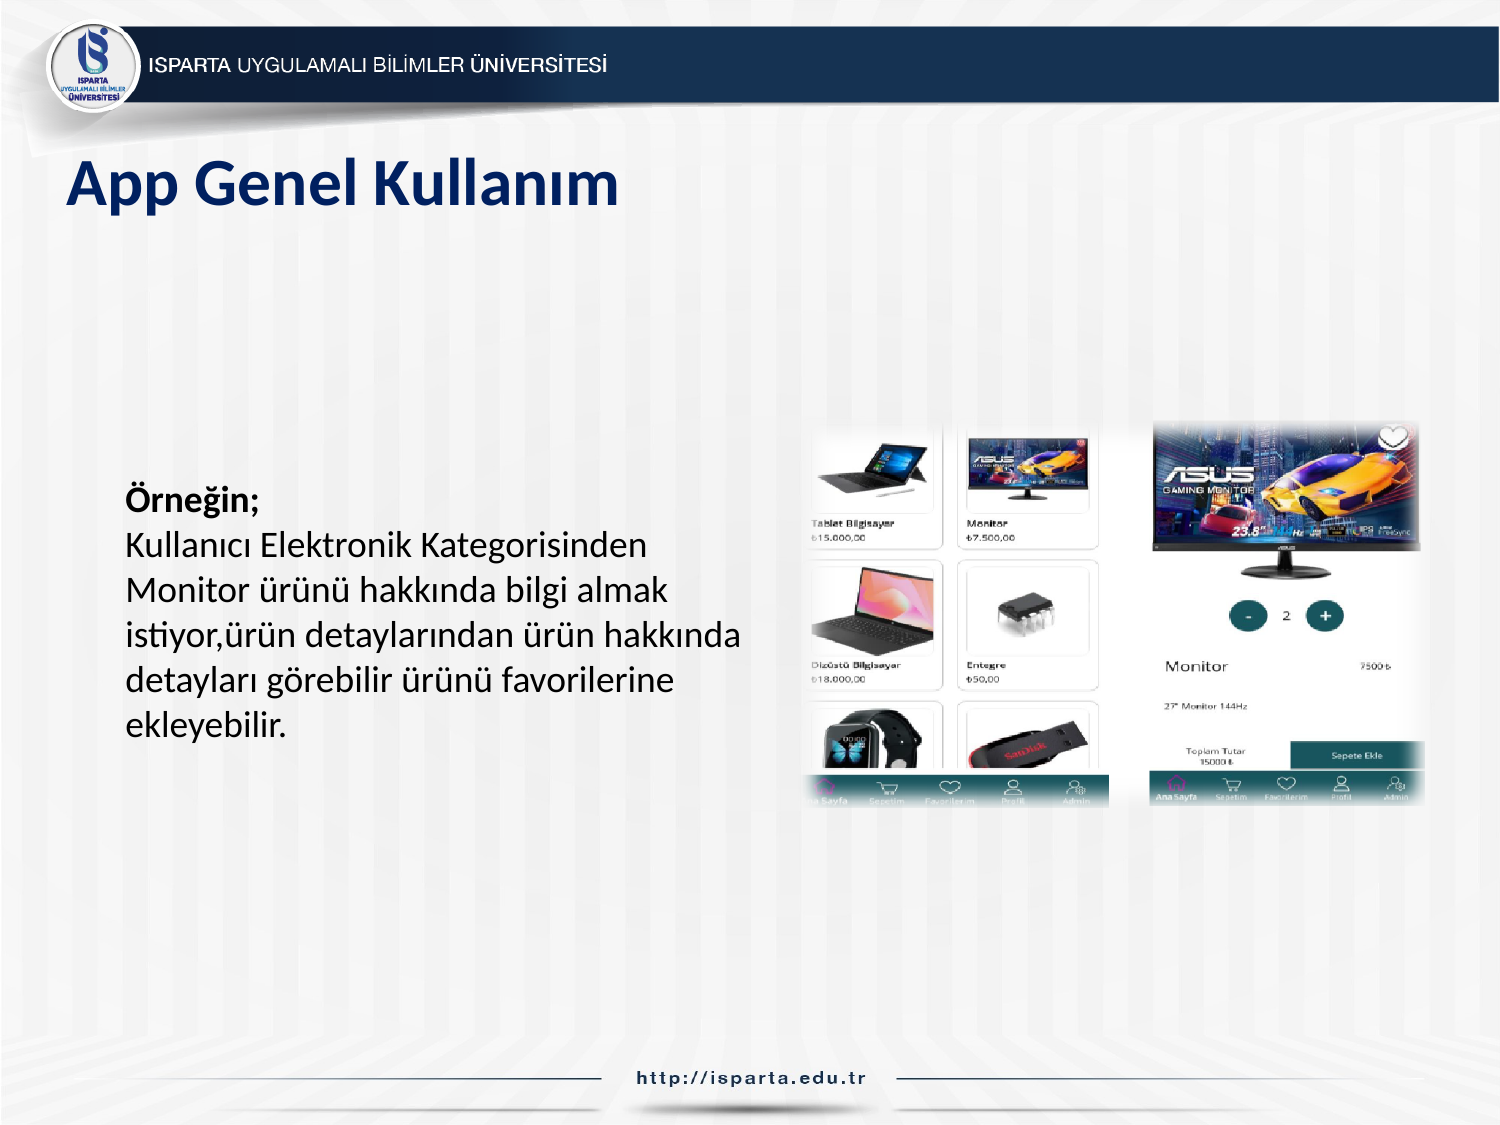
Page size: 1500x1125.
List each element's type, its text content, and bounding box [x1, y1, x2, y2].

picture [0, 0, 1500, 1125]
text_box Örneğin; Kullanıcı Elektronik Kategorisinden Monitor ürünü hakkında bilgi almak istiyor,ürün detaylarından ürün hakkında detayları görebilir ürünü favorilerine ekleyebilir. [110, 467, 785, 753]
title App Genel Kullanım [51, 140, 1477, 228]
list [798, 416, 1433, 814]
